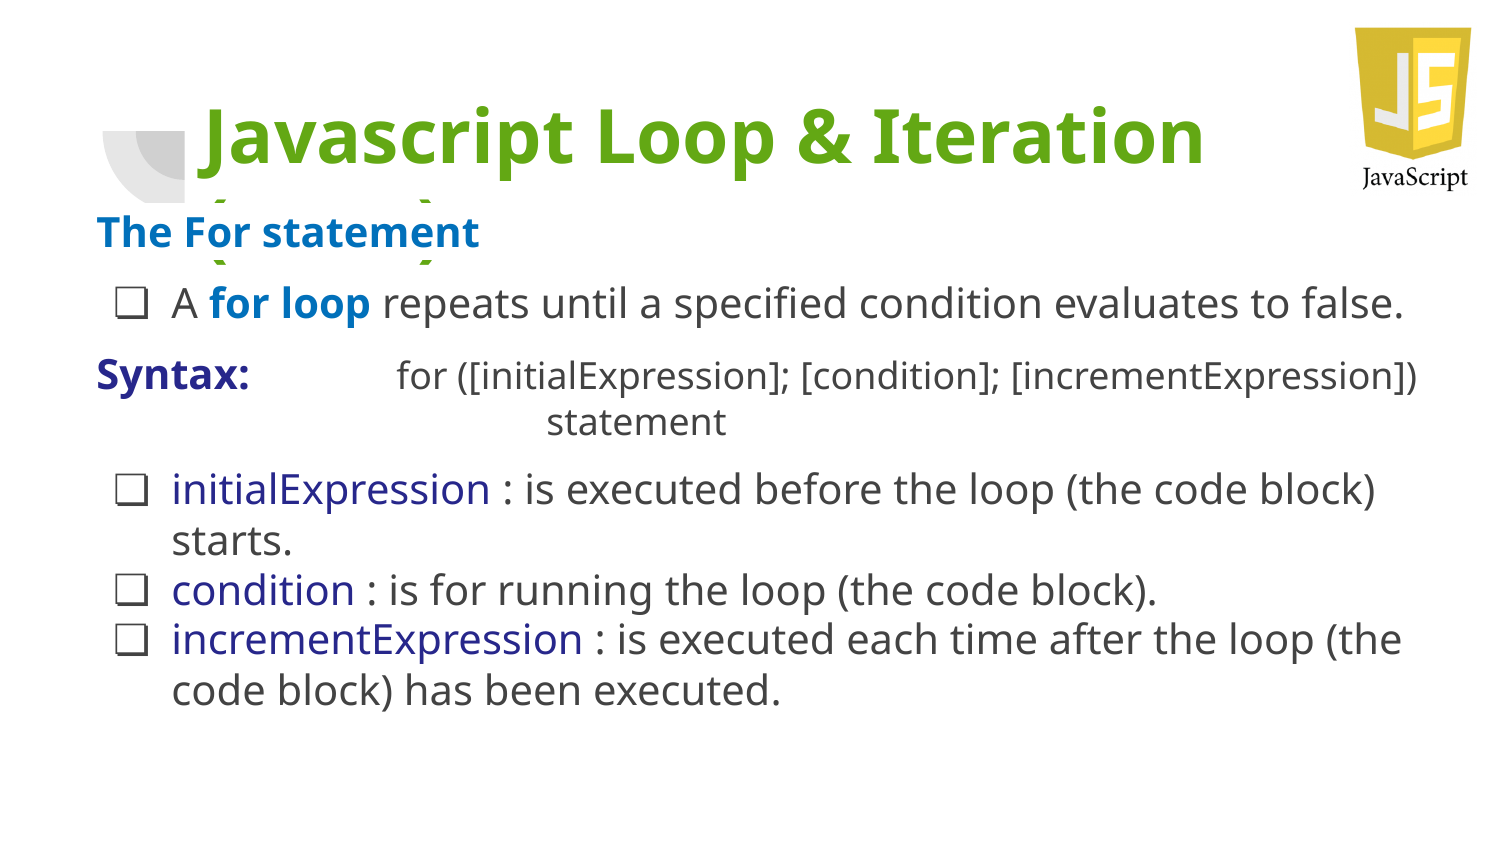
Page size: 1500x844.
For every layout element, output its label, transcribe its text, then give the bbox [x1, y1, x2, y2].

title The For statement A for loop repeats until a specified condition evaluates to false. Syntax: for ([initialExpression]; [condition]; [incrementExpression]) statement initialExpression : is executed before the loop (the code block) starts. condition : is for running the loop (the code block). incrementExpression : is executed each time after the loop (the code block) has been executed. [81, 190, 1457, 827]
title Javascript Loop & Iteration (cont.) [188, 73, 1343, 183]
picture [1348, 22, 1477, 196]
